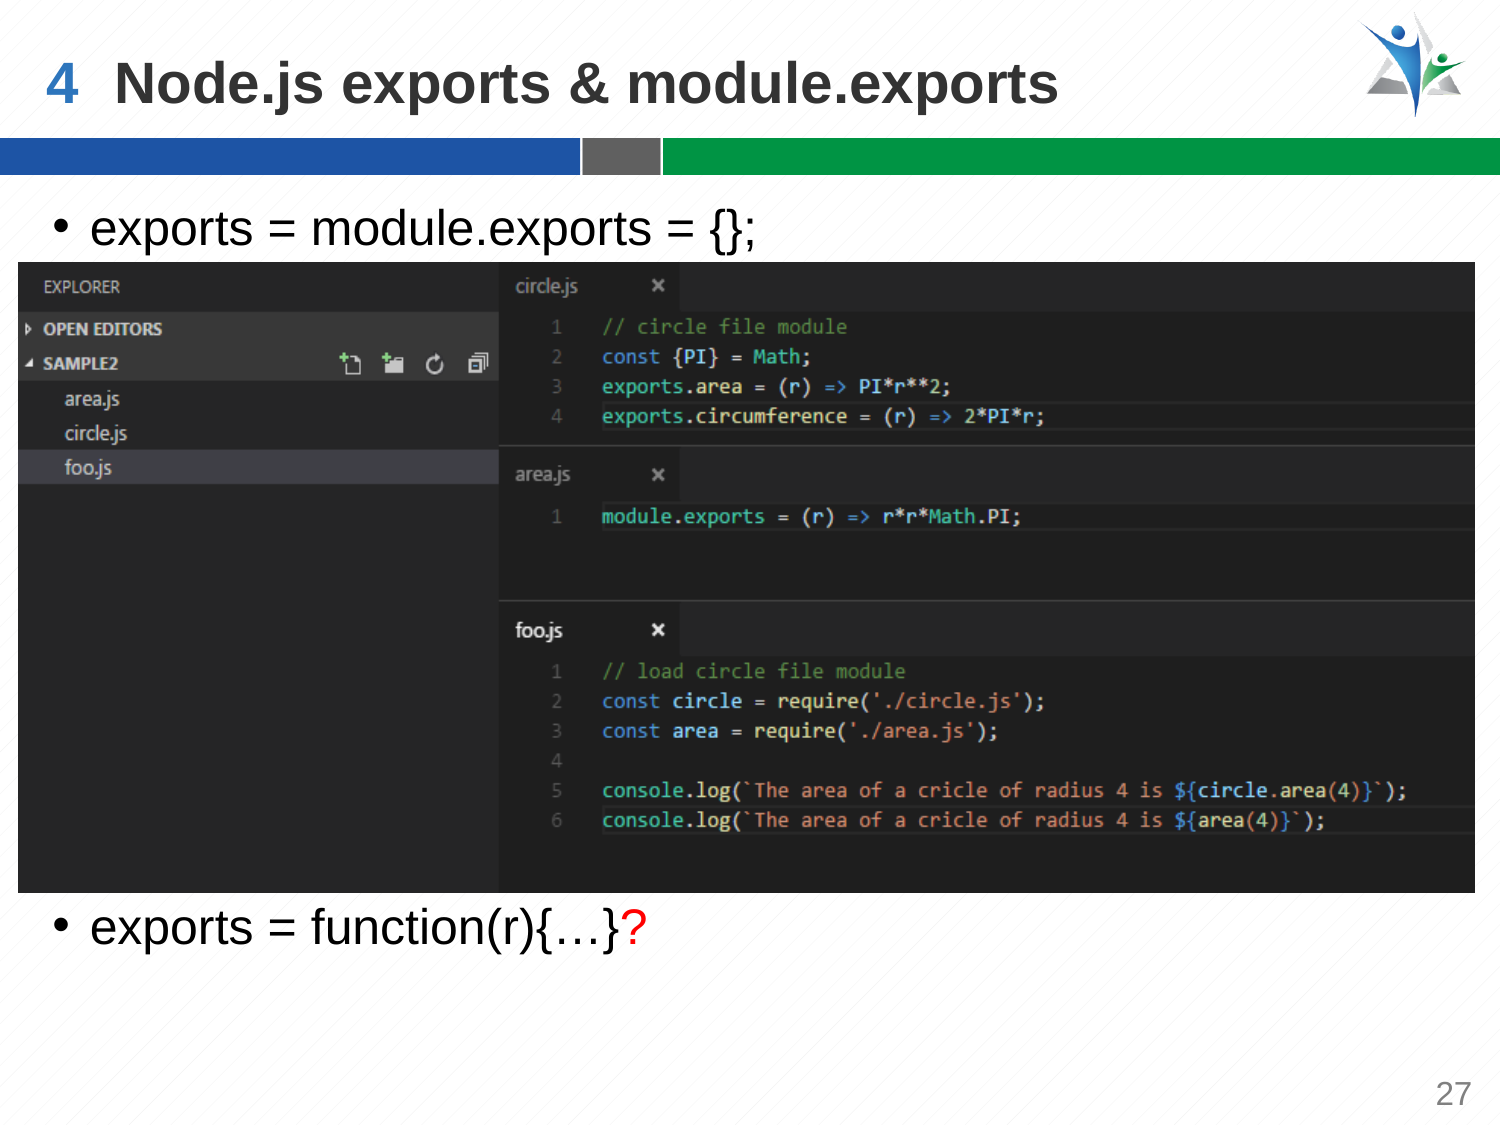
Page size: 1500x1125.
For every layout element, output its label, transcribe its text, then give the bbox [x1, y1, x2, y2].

list exports = module.exports = {}; exports = function(r){…}? [37, 902, 1463, 1072]
picture [0, 138, 1500, 175]
picture [1350, 12, 1476, 117]
picture [18, 262, 1476, 893]
list Node.js exports & module.exports [99, 37, 1413, 124]
list 4 [24, 37, 99, 124]
list exports = module.exports = {}; exports = function(r){…}? [37, 187, 1463, 260]
